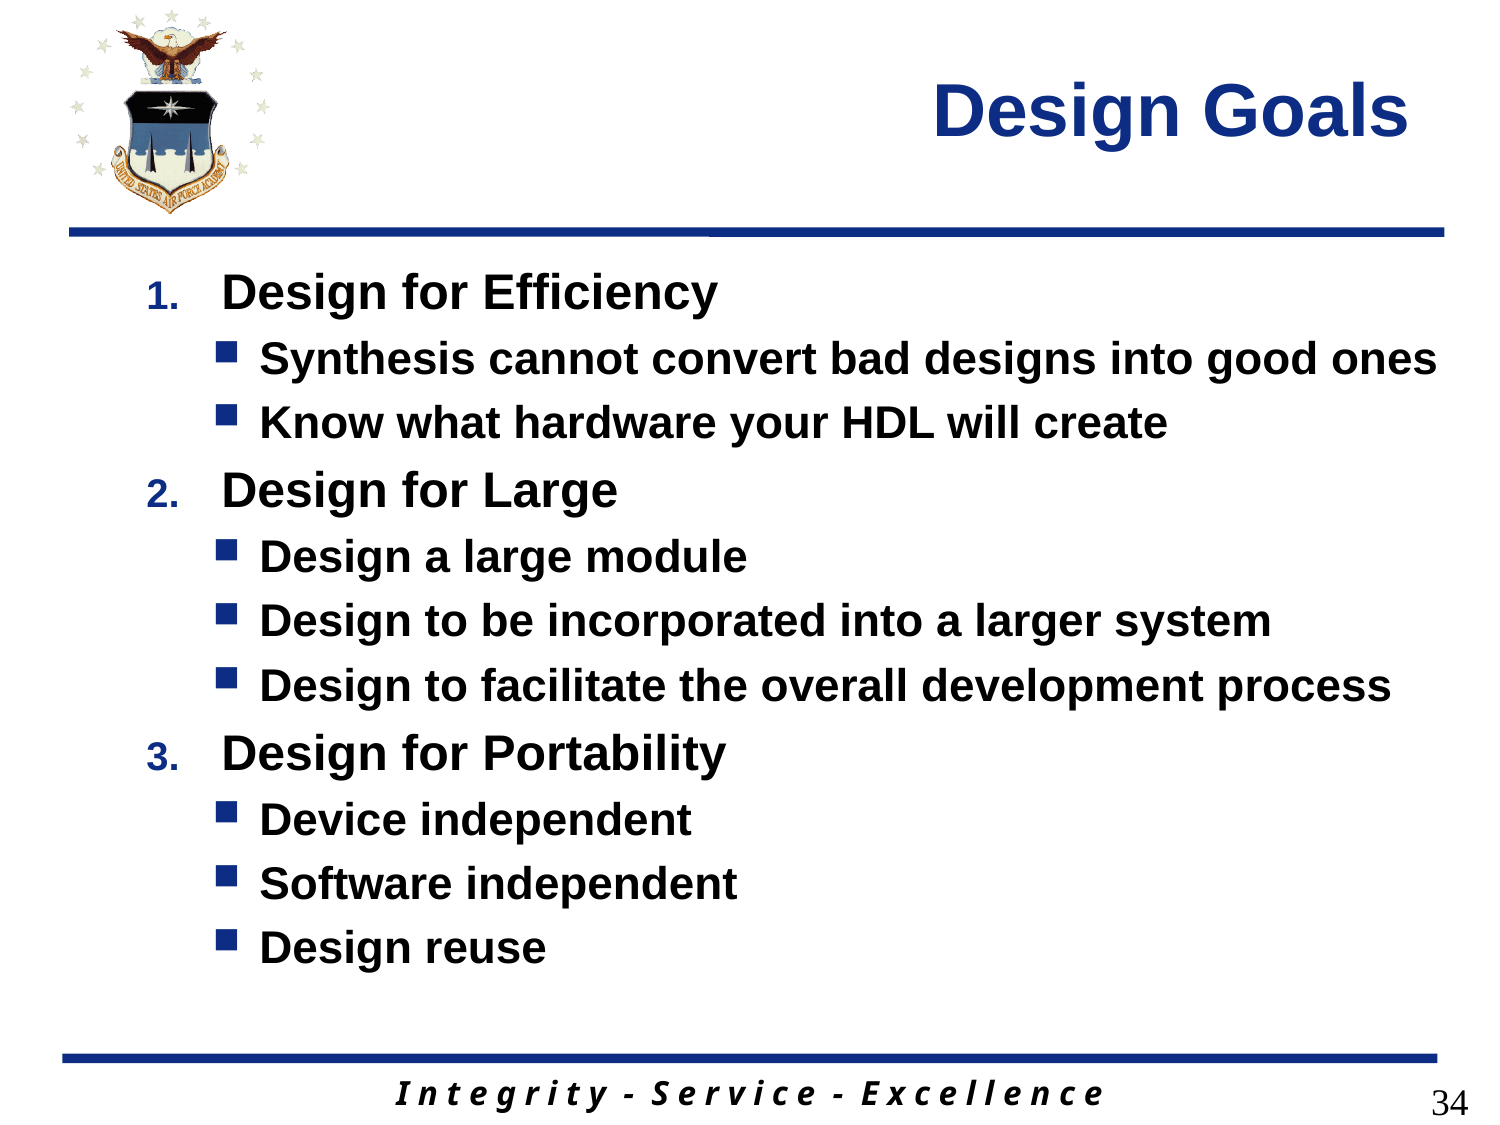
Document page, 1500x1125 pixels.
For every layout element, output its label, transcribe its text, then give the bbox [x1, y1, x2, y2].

title Design Goals [313, 12, 1427, 201]
picture [63, 0, 275, 222]
list Design for Efficiency Synthesis cannot convert bad designs into good ones Know what hardware your HDL will create Design for Large Design a large module Design to be incorporated into a larger system Design to facilitate the overall development process Design for Portability Device independent Software independent Design reuse [131, 251, 1466, 1026]
slide_number 34 [1133, 1025, 1484, 1105]
